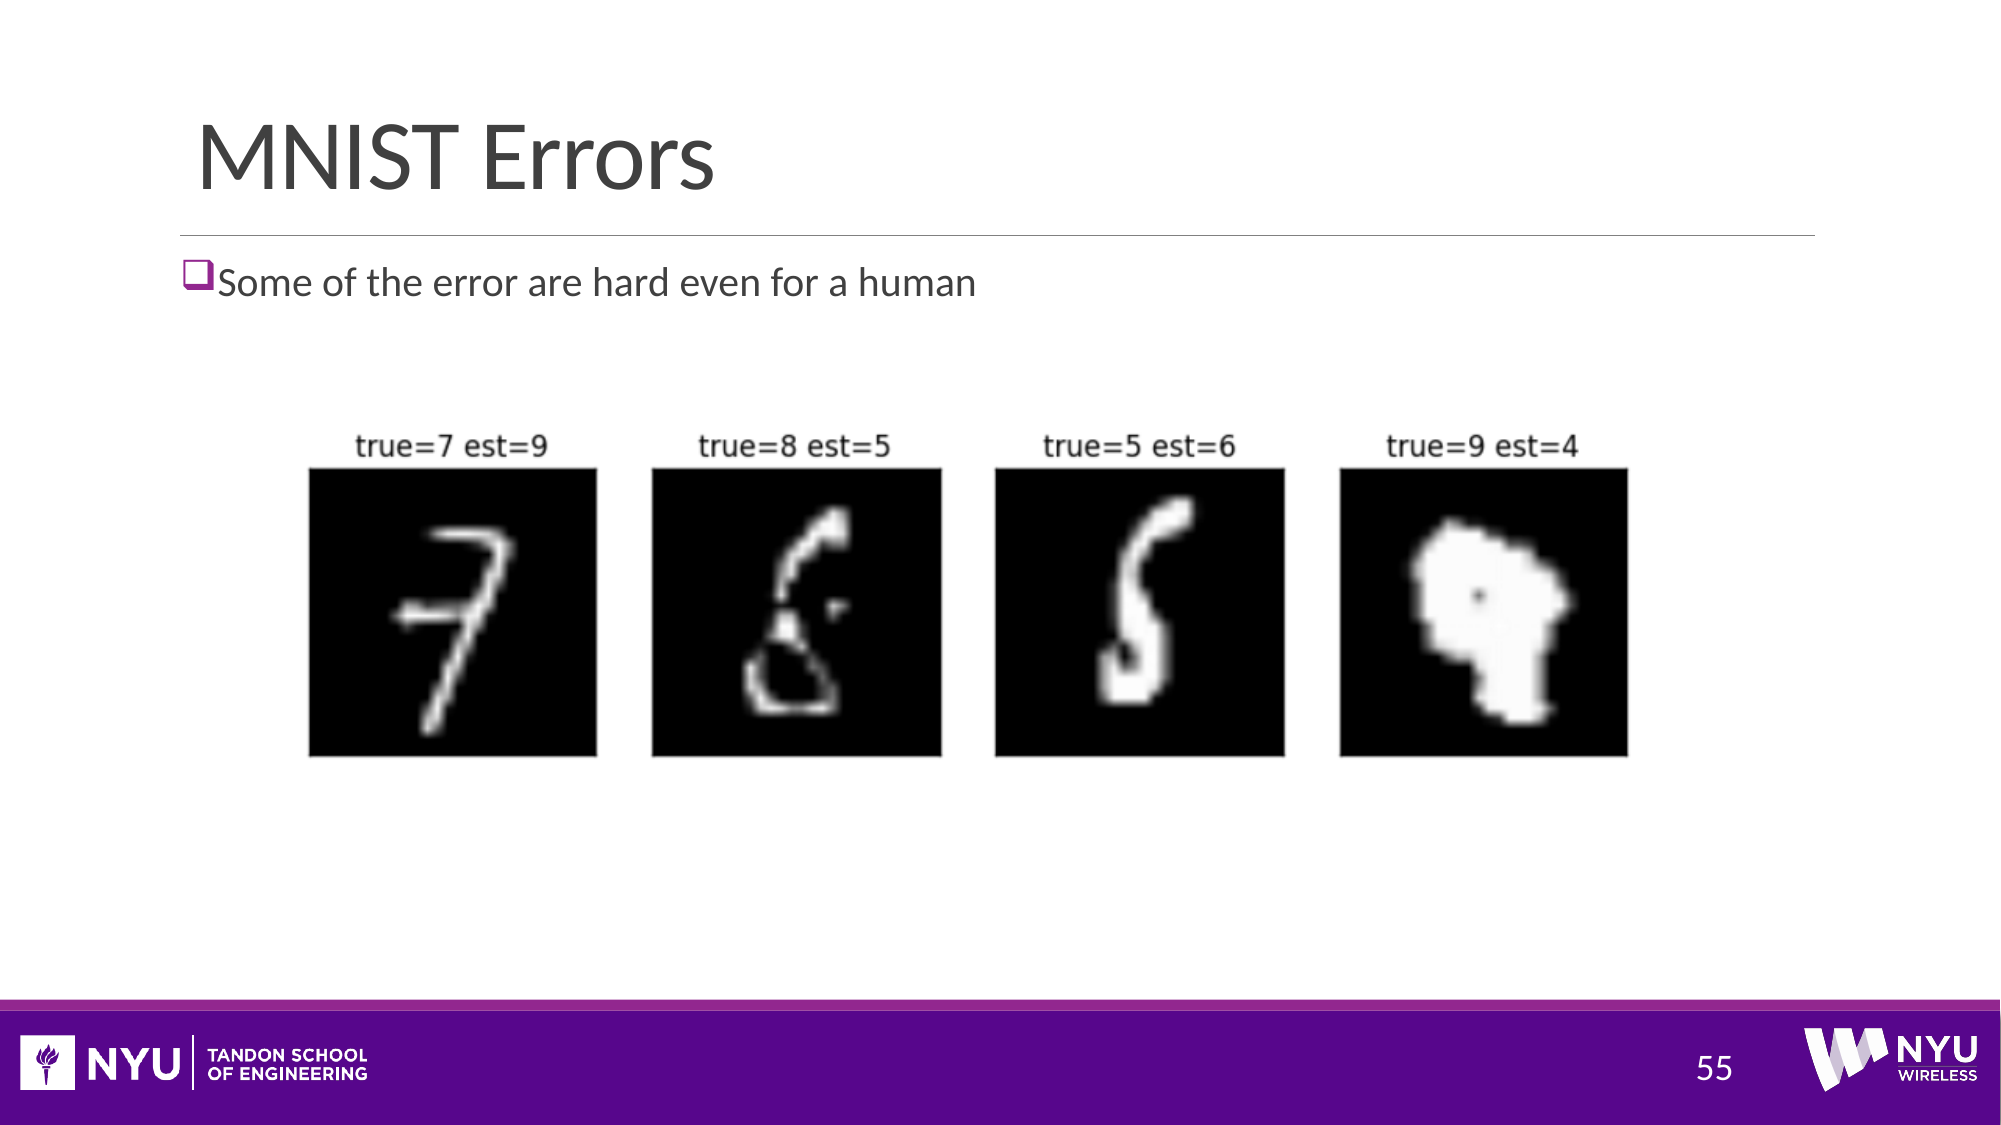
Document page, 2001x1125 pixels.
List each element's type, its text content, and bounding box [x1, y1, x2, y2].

list Some of the error are hard even for a human [180, 252, 1830, 376]
slide_number 55 [1533, 1035, 1749, 1096]
title MNIST Errors [180, 47, 1830, 218]
picture [287, 410, 1655, 776]
